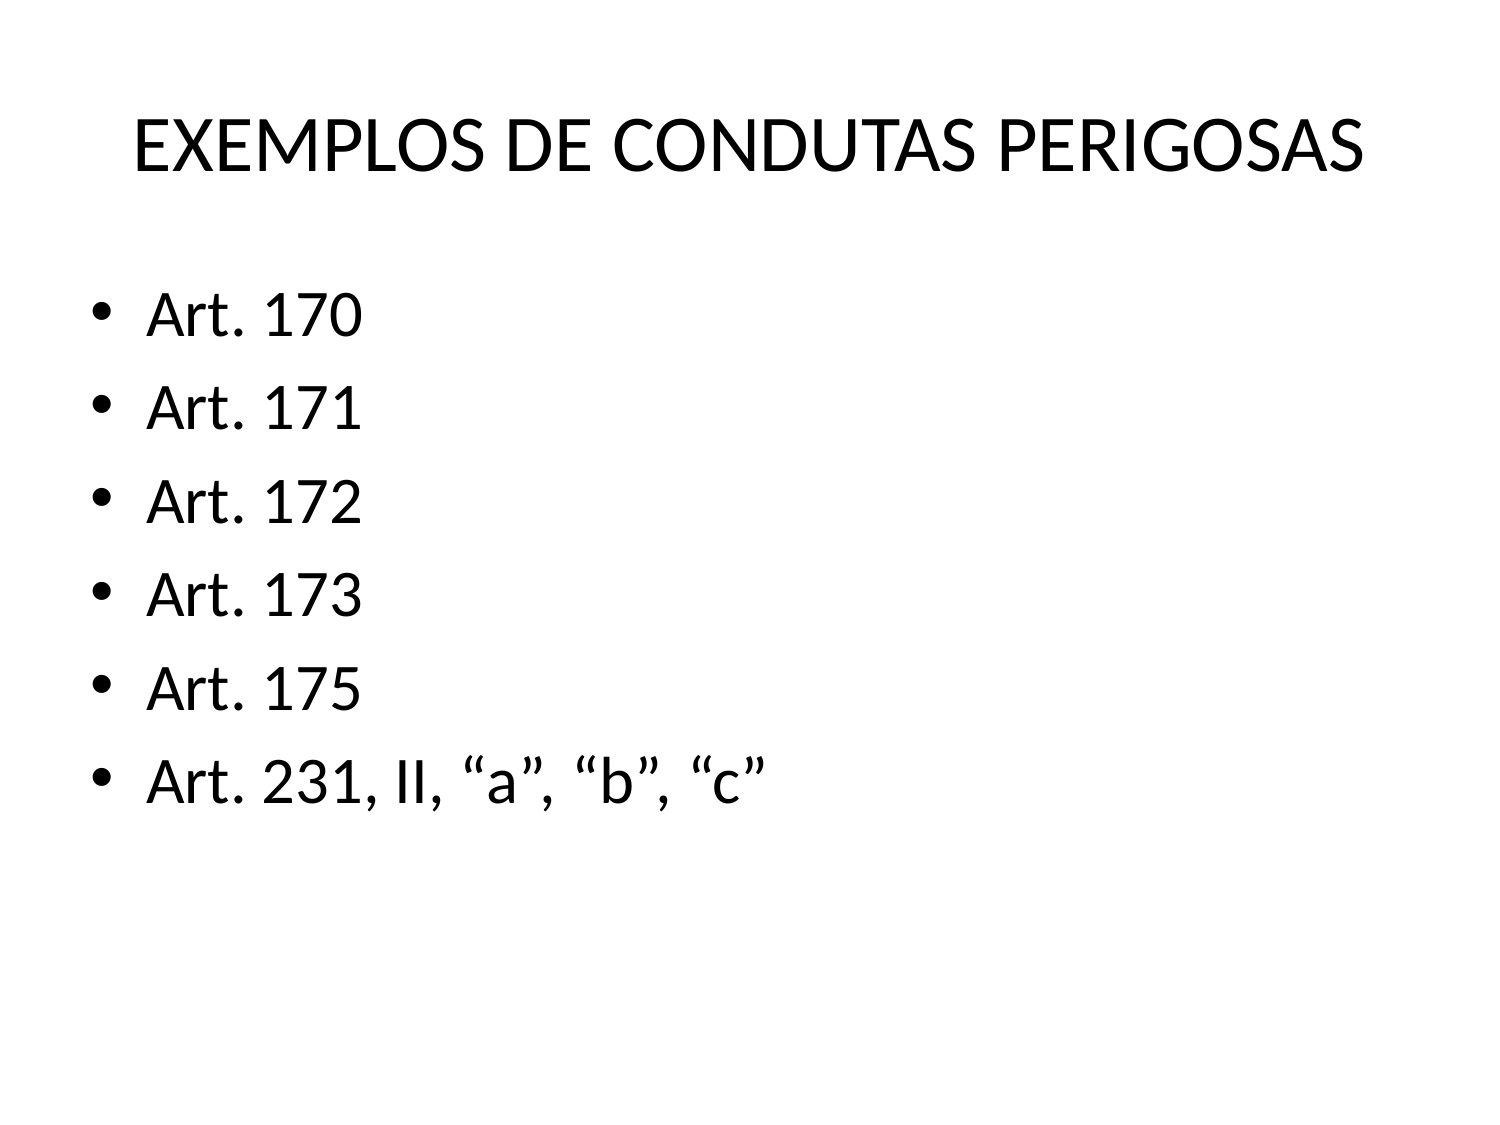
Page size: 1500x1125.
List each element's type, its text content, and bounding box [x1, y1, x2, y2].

title EXEMPLOS DE CONDUTAS PERIGOSAS [75, 45, 1425, 233]
list Art. 170 Art. 171 Art. 172 Art. 173 Art. 175 Art. 231, II, “a”, “b”, “c” [75, 262, 1425, 1005]
